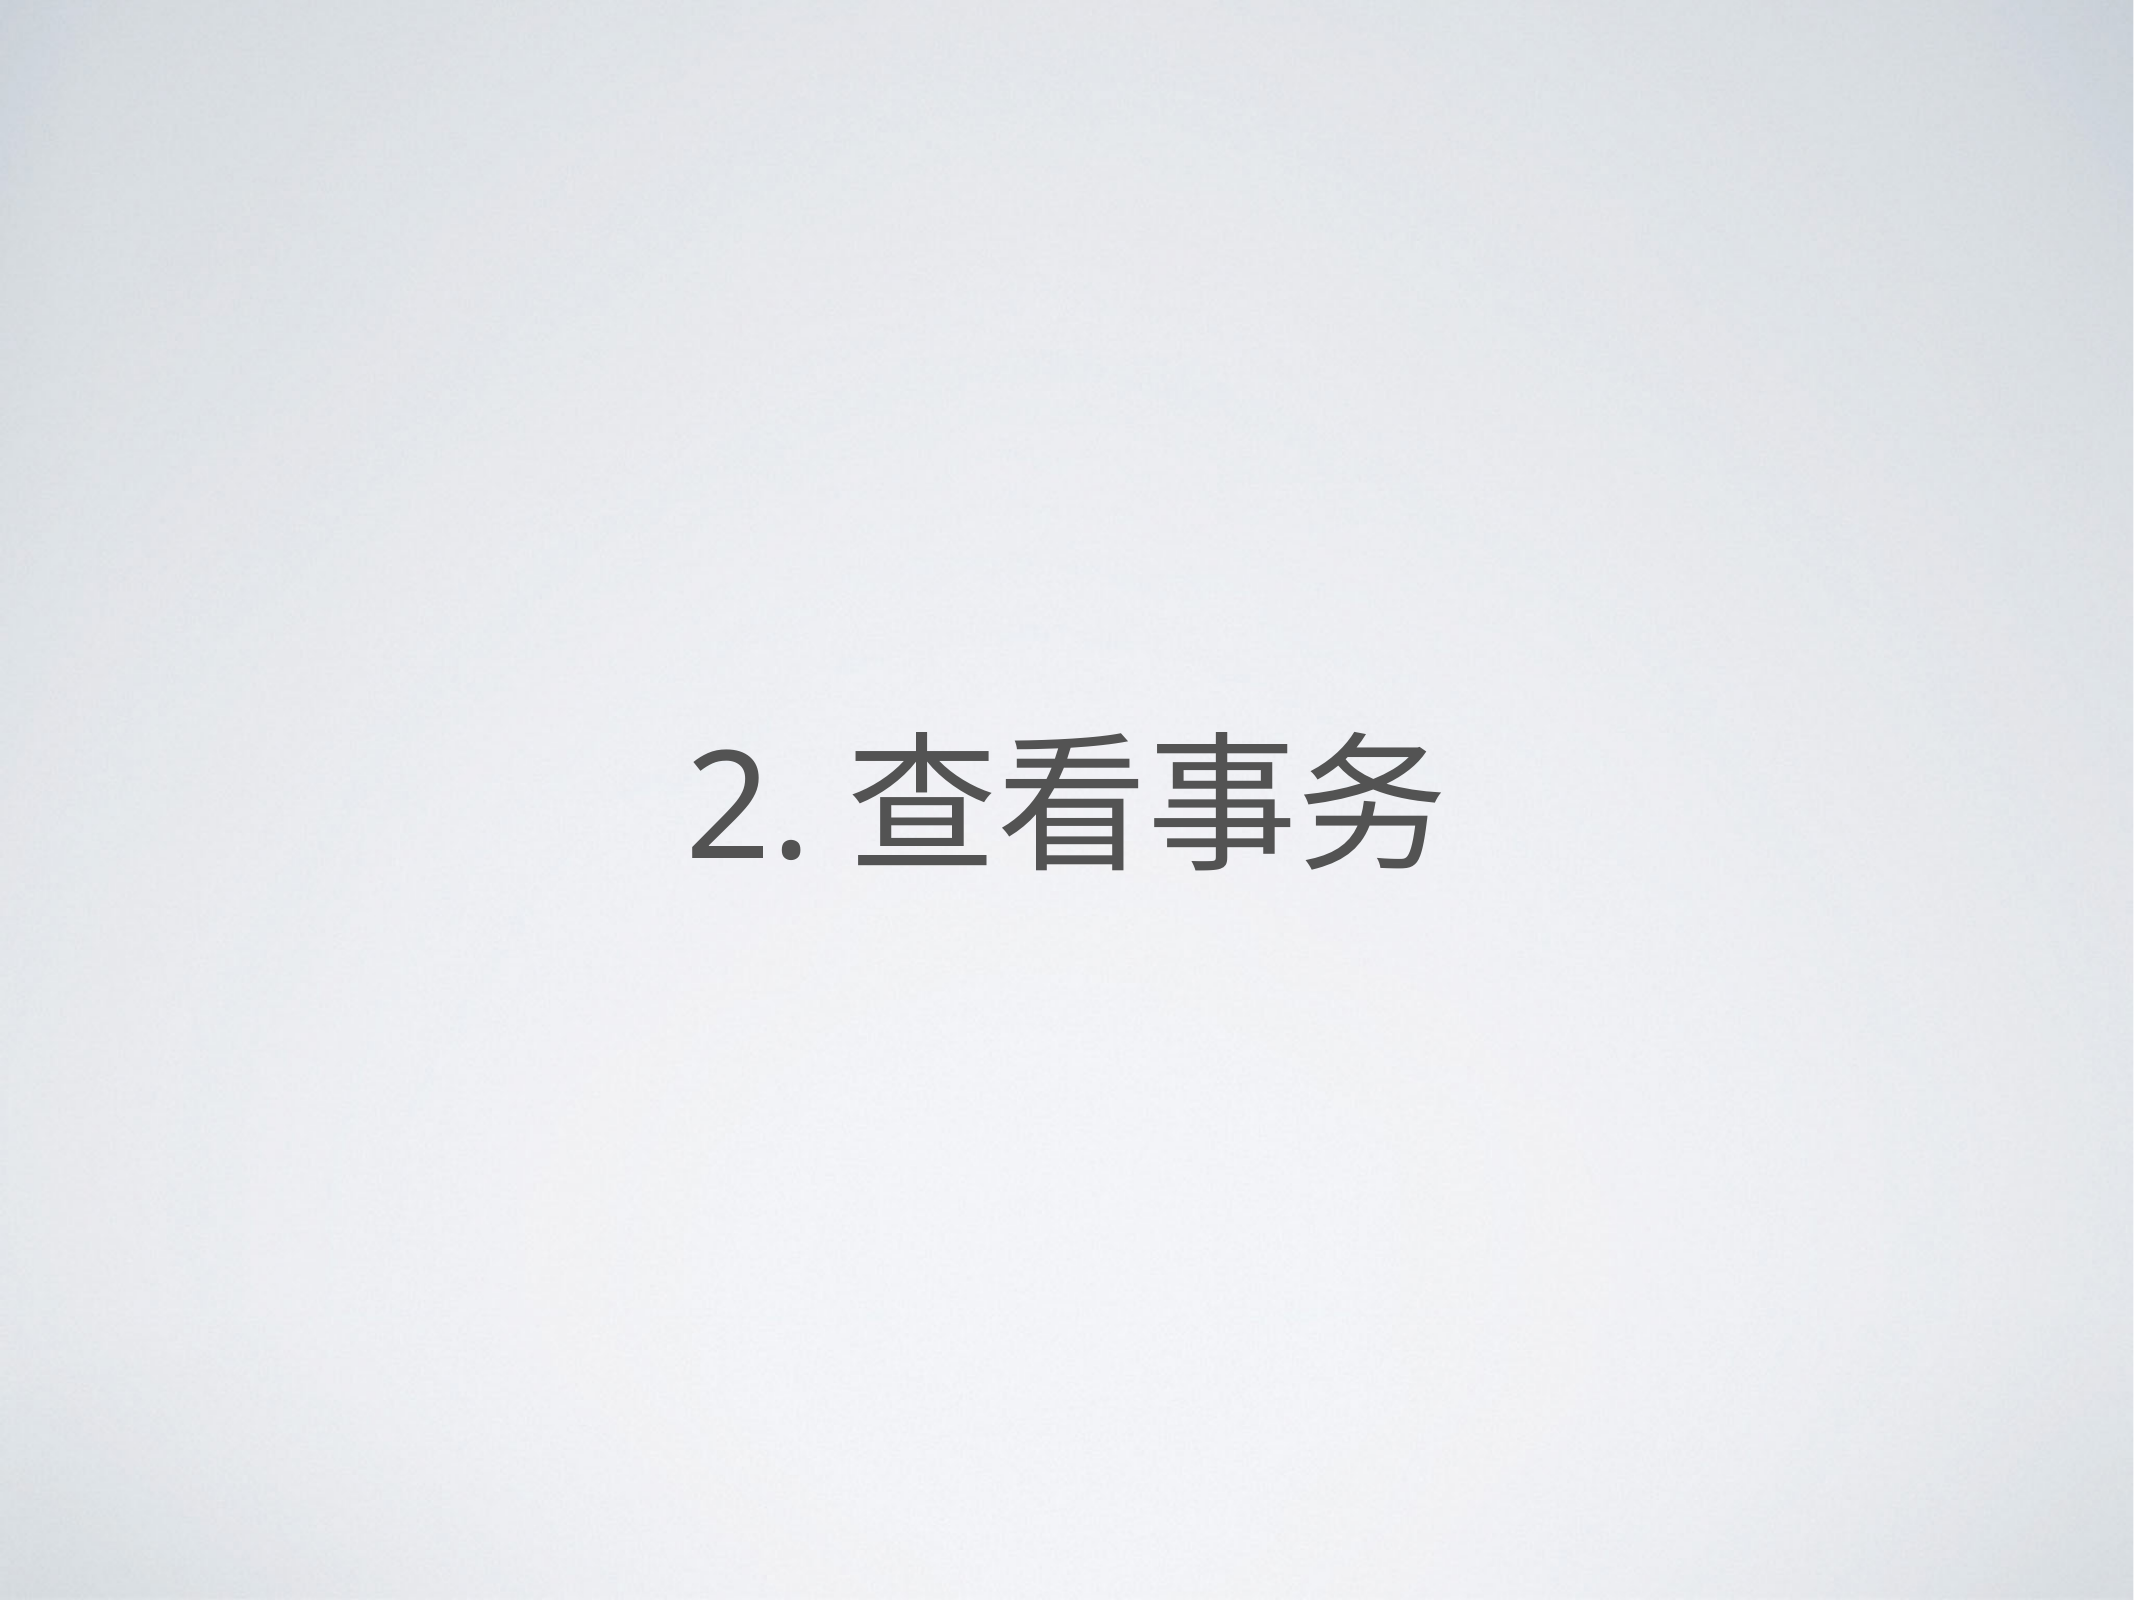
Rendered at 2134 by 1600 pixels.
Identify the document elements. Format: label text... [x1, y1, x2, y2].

picture [0, 0, 2134, 1600]
title 2.查看事务 [57, 532, 2076, 1066]
